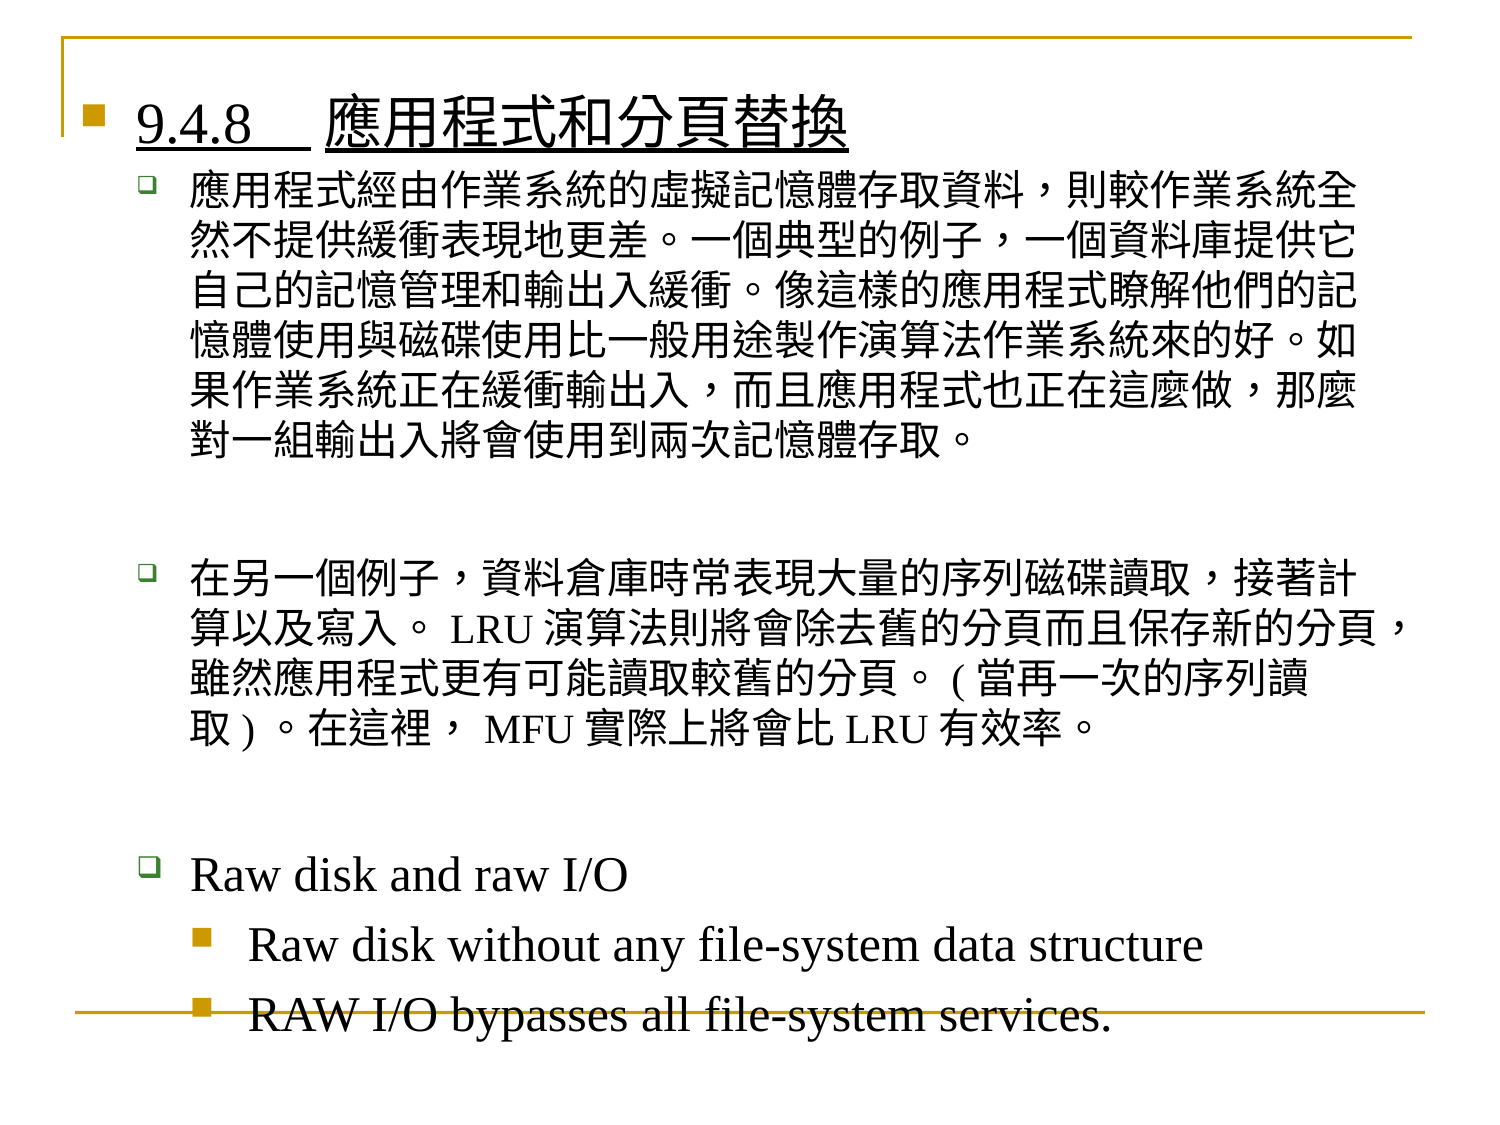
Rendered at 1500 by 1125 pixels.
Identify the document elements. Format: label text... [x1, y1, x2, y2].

list 9.4.8 應用程式和分頁替換 應用程式經由作業系統的虛擬記憶體存取資料，則較作業系統全然不提供緩衝表現地更差。一個典型的例子，一個資料庫提供它自己的記憶管理和輸出入緩衝。像這樣的應用程式瞭解他們的記憶體使用與磁碟使用比一般用途製作演算法作業系統來的好。如果作業系統正在緩衝輸出入，而且應用程式也正在這麼做，那麼對一組輸出入將會使用到兩次記憶體存取。 在另一個例子，資料倉庫時常表現大量的序列磁碟讀取，接著計算以及寫入。LRU演算法則將會除去舊的分頁而且保存新的分頁，雖然應用程式更有可能讀取較舊的分頁。(當再一次的序列讀取)。在這裡，MFU實際上將會比LRU有效率。 Raw disk and raw I/O Raw disk without any file-system data structure RAW I/O bypasses all file-system services. [64, 78, 1415, 1035]
